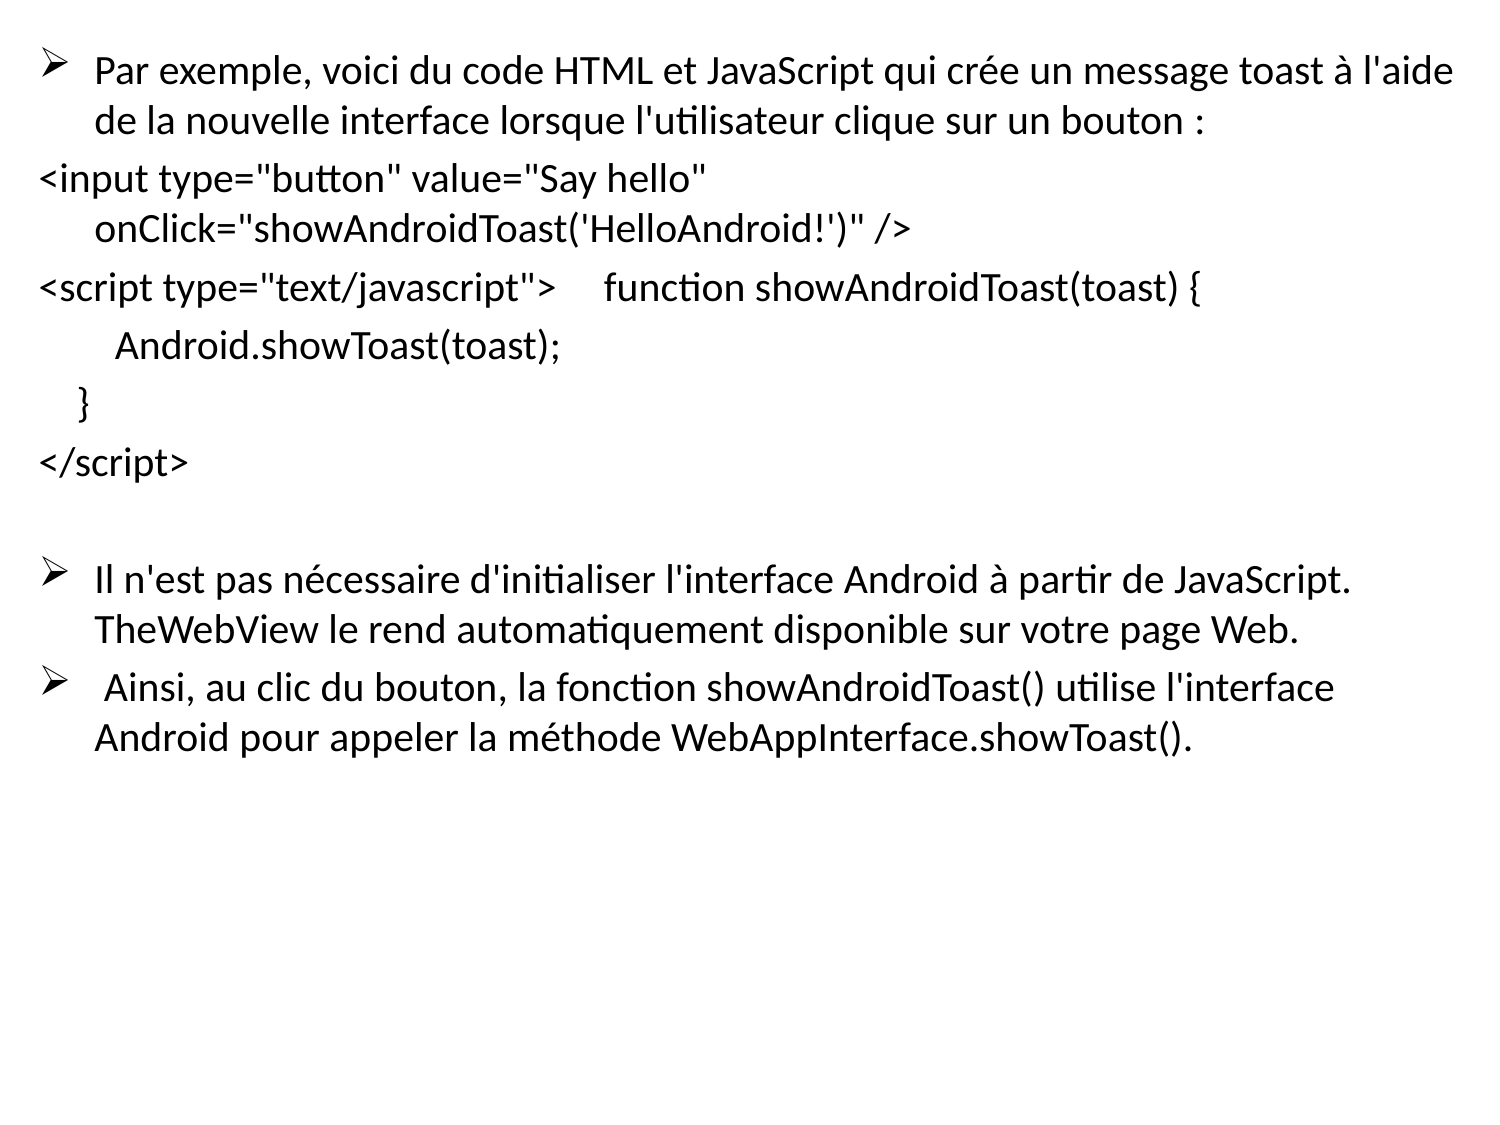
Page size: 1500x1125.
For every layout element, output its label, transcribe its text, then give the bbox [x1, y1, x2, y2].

text_box Par exemple, voici du code HTML et JavaScript qui crée un message toast à l'aide de la nouvelle interface lorsque l'utilisateur clique sur un bouton : <input type="button" value="Say hello" onClick="showAndroidToast('HelloAndroid!')" /> <script type="text/javascript"> function showAndroidToast(toast) { Android.showToast(toast); } </script> Il n'est pas nécessaire d'initialiser l'interface Android à partir de JavaScript. TheWebView le rend automatiquement disponible sur votre page Web. Ainsi, au clic du bouton, la fonction showAndroidToast() utilise l'interface Android pour appeler la méthode WebAppInterface.showToast(). [23, 35, 1476, 1101]
